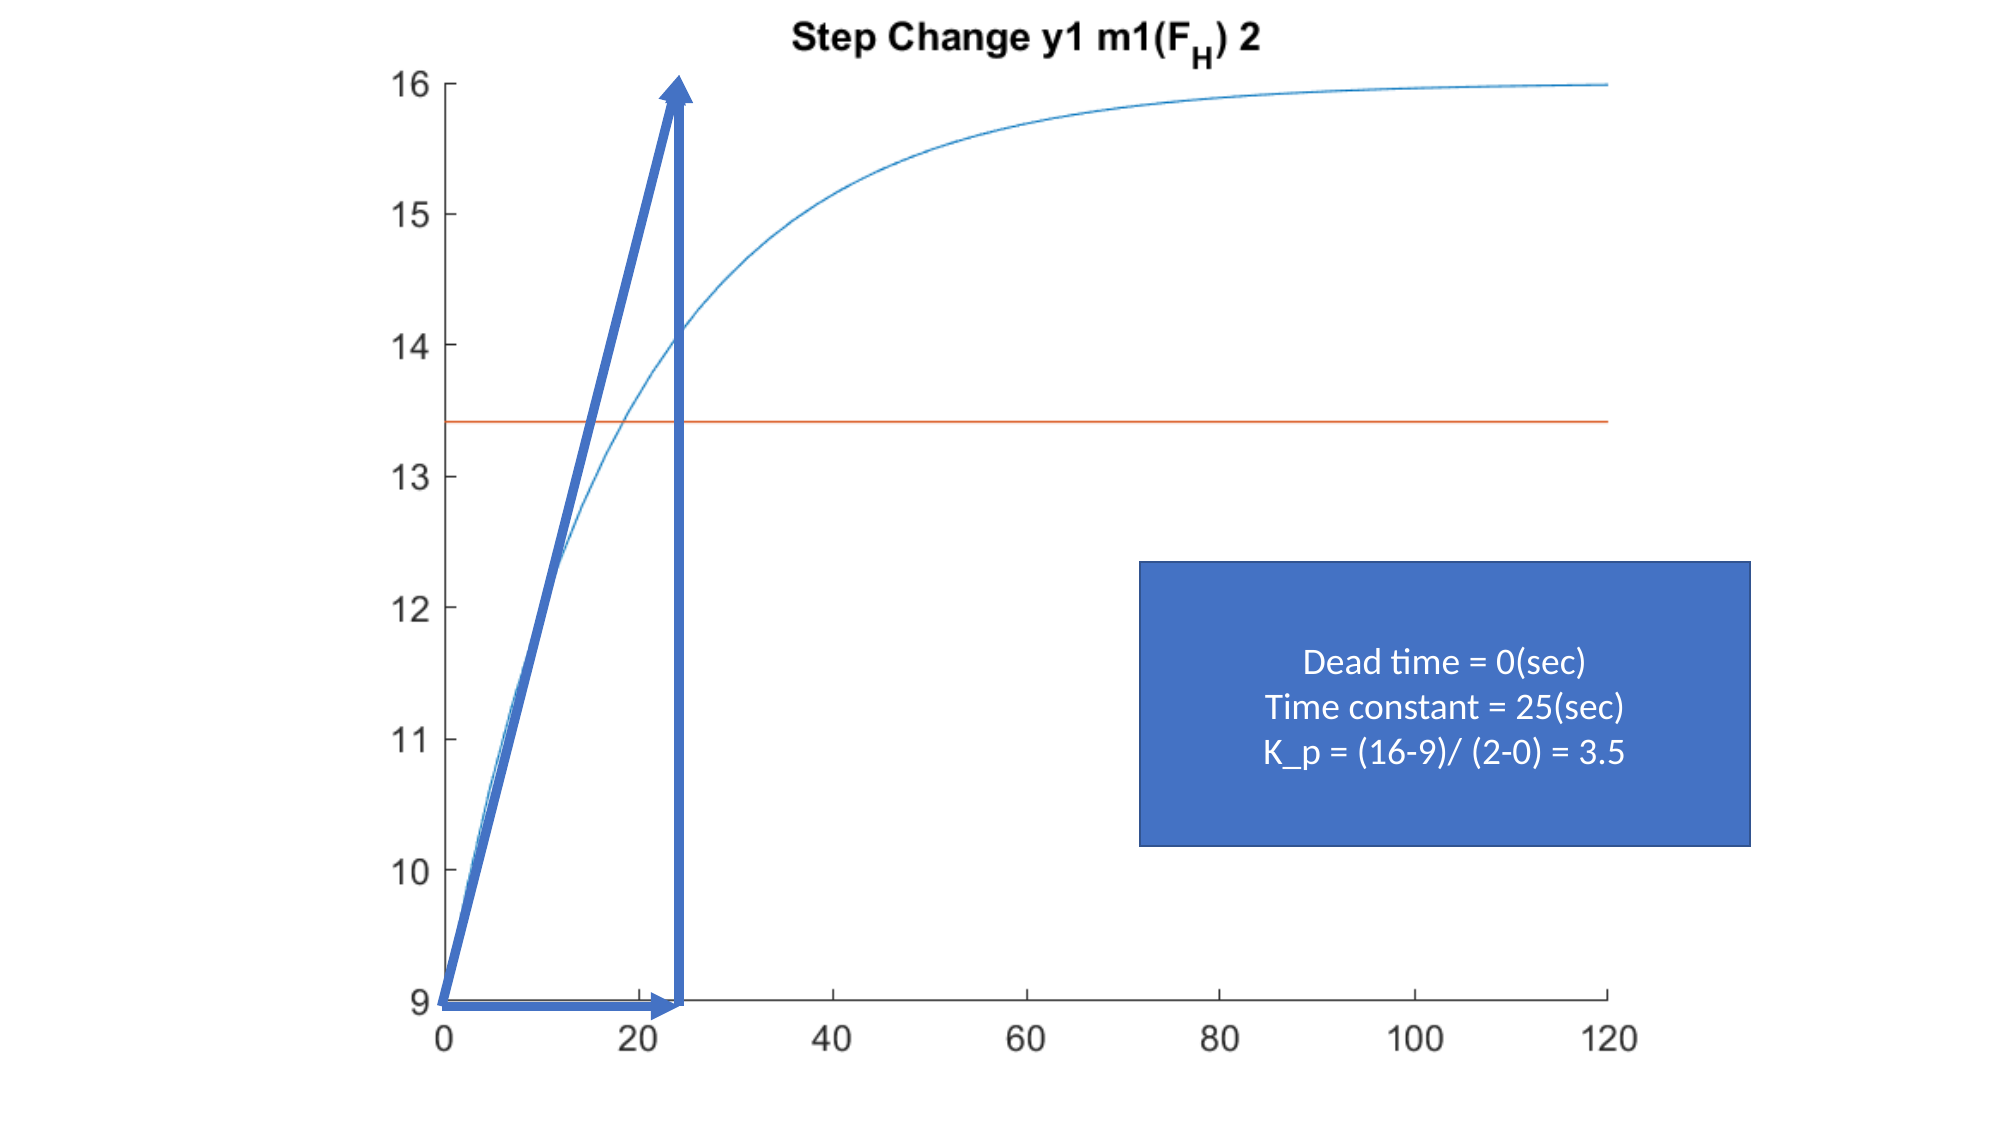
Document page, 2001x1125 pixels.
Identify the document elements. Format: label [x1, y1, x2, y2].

text_box [441, 74, 679, 1006]
list [249, 0, 1751, 1125]
